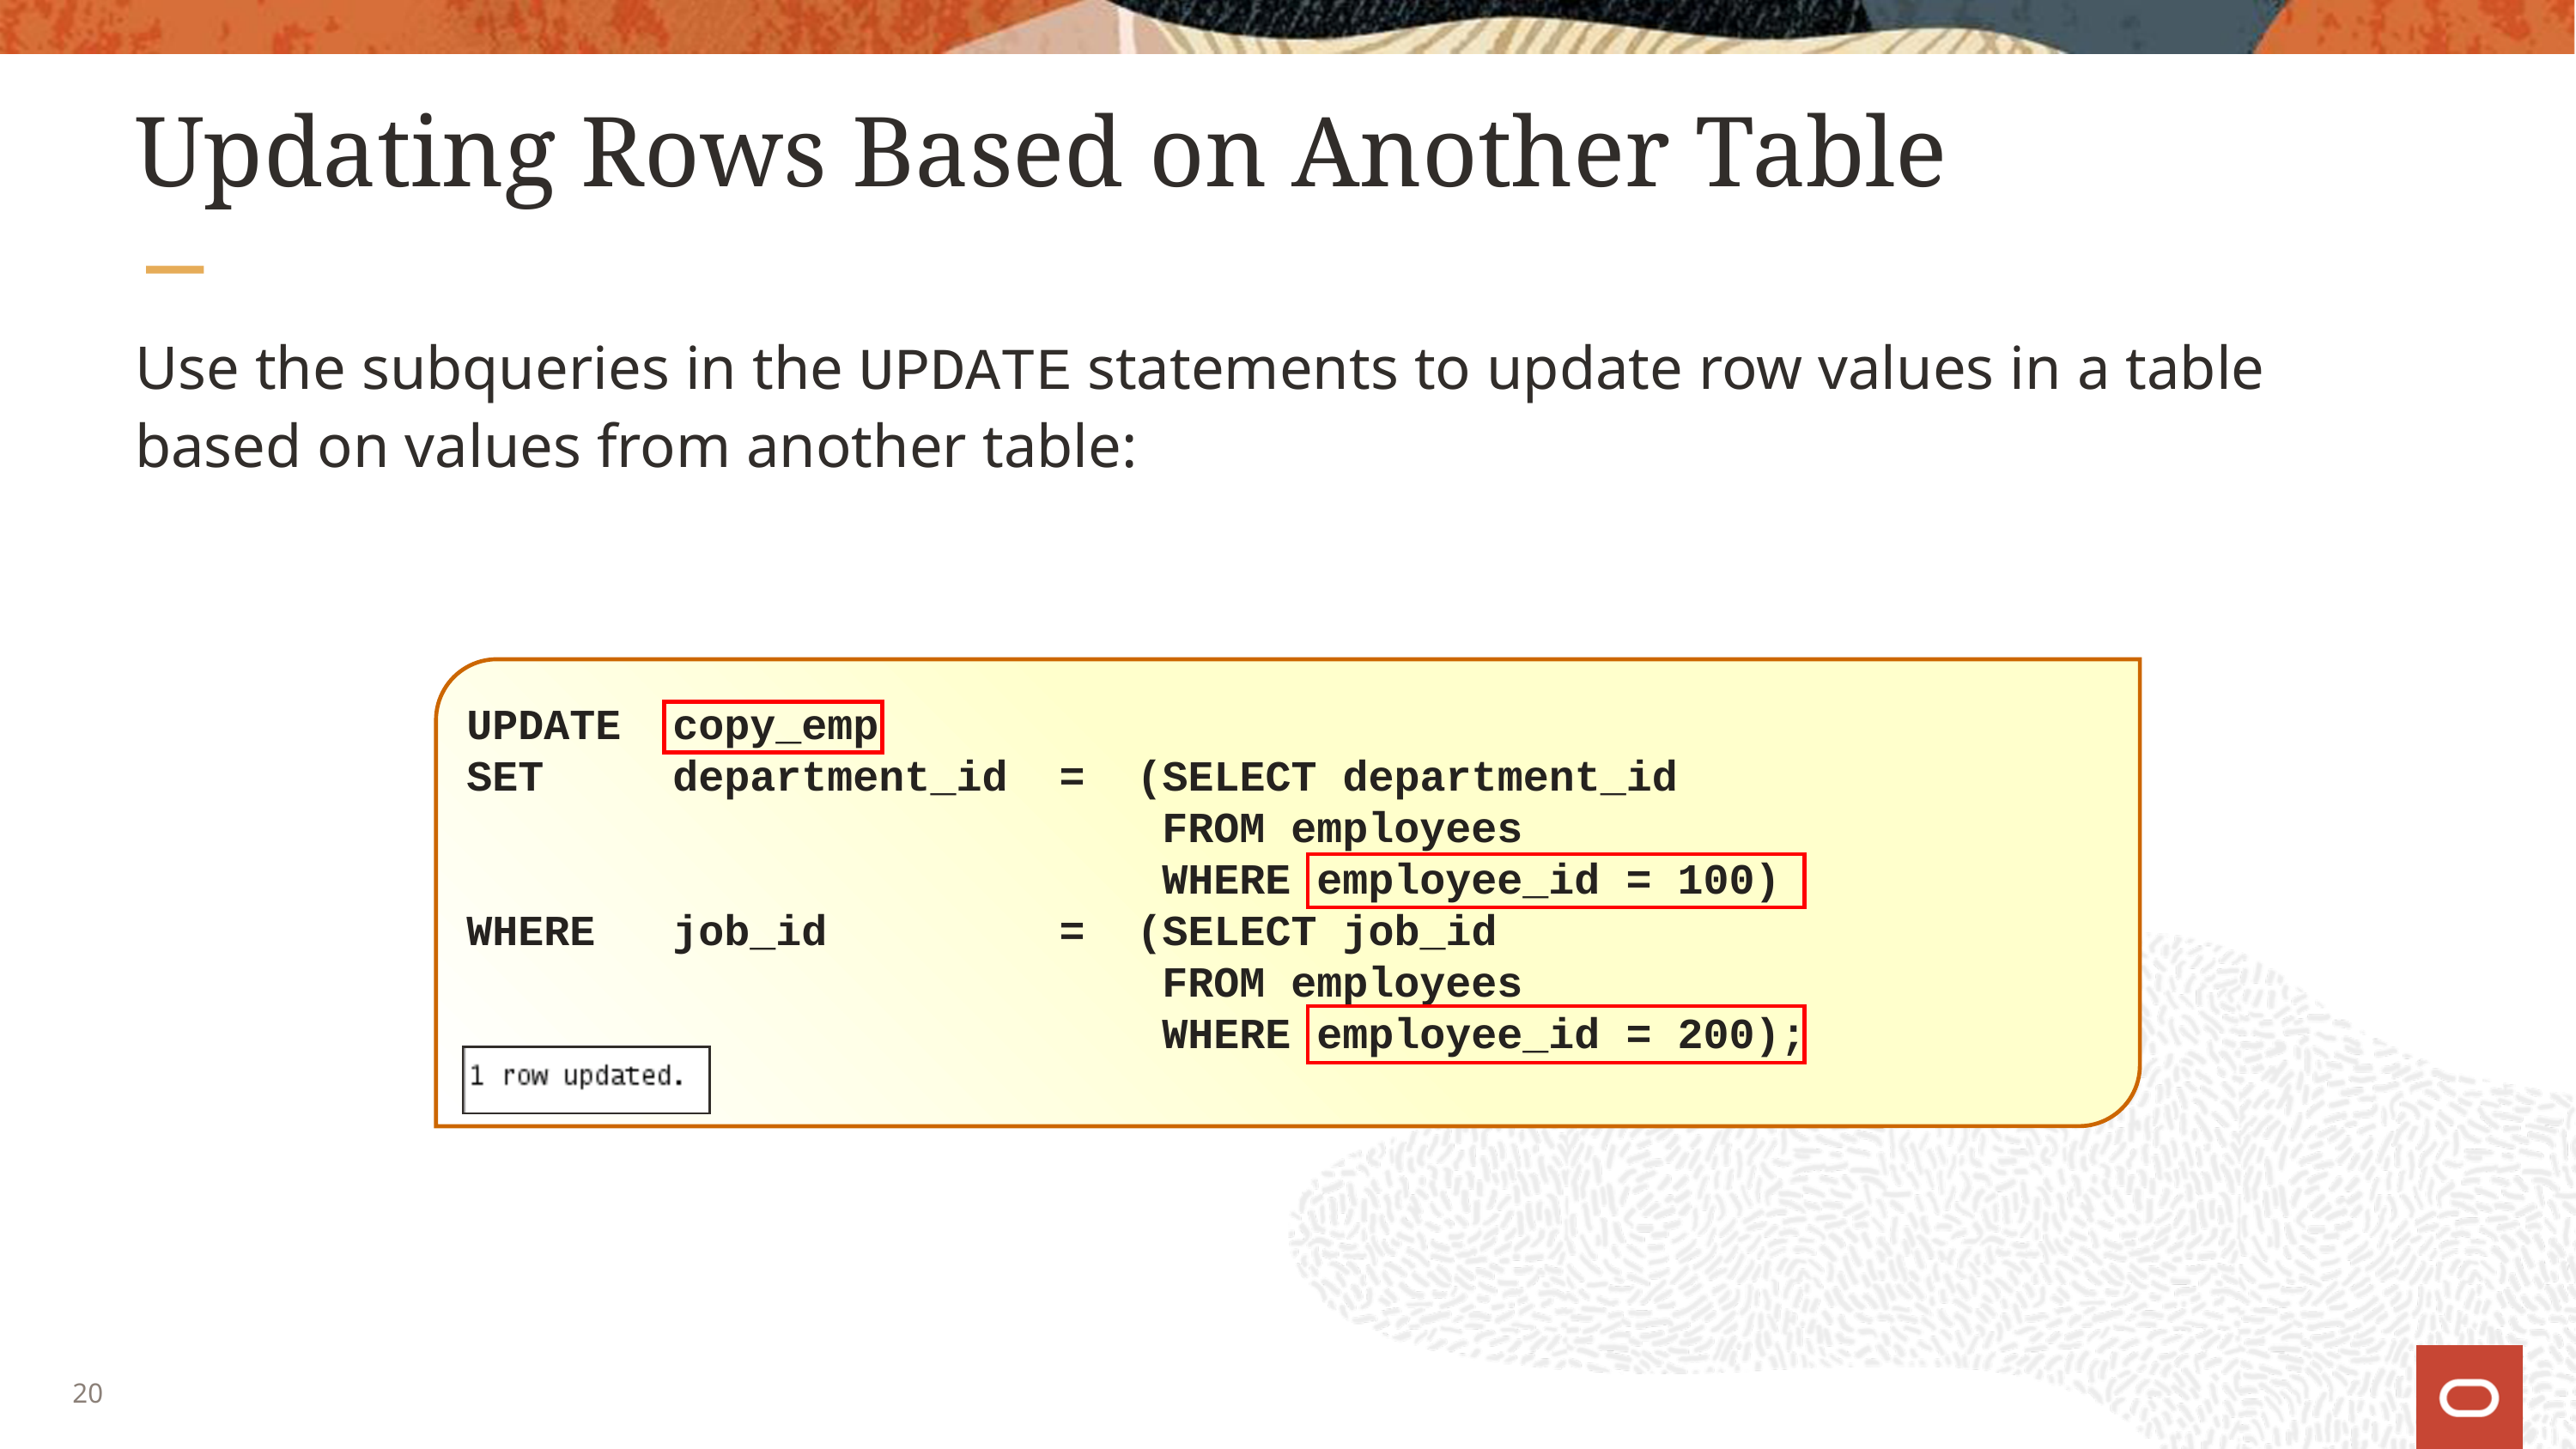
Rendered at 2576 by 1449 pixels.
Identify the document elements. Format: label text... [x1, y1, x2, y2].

picture [0, 0, 2576, 54]
picture [2416, 1345, 2523, 1449]
title Updating Rows Based on Another Table [131, 86, 2445, 252]
list Use the subqueries in the UPDATE statements to update row values in a table based on values from another table: [131, 319, 2445, 479]
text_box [435, 658, 2141, 1129]
